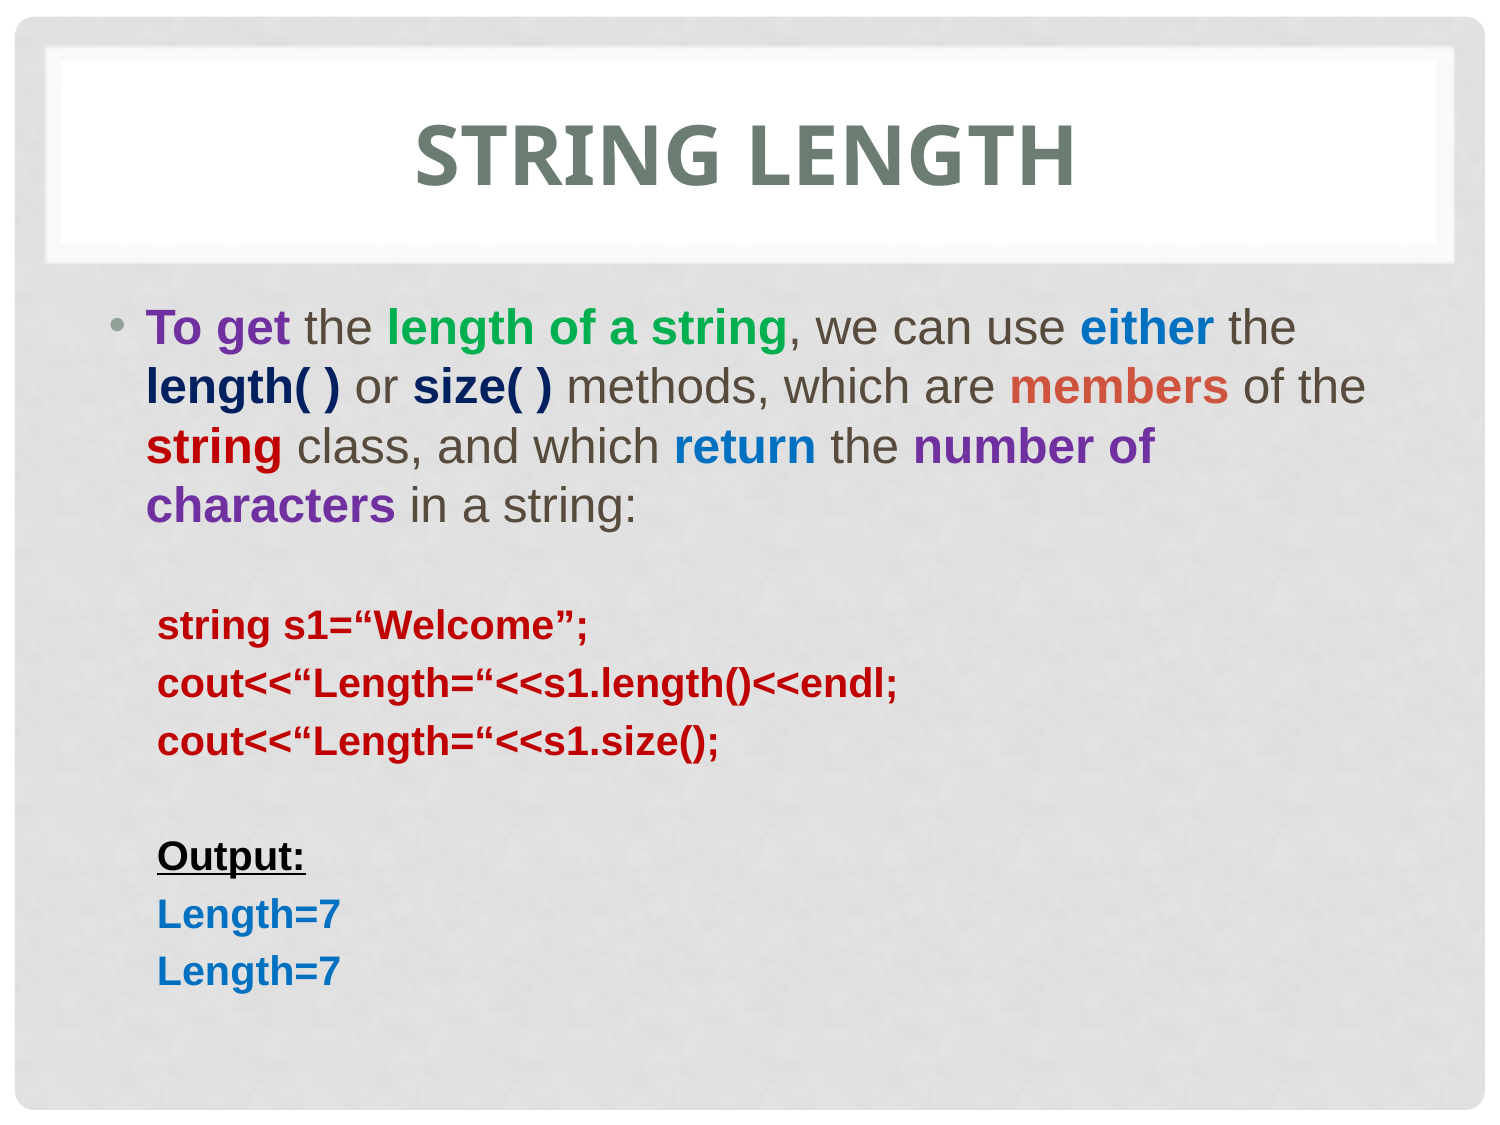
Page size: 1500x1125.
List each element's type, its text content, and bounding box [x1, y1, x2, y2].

title String length [69, 66, 1425, 238]
list To get the length of a string, we can use either the length( ) or size( ) methods, which are members of the string class, and which return the number of characters in a string: string s1=“Welcome”; cout<<“Length=“<<s1.length()<<endl; cout<<“Length=“<<s1.size(); Output: Length=7 Length=7 [75, 287, 1425, 1005]
